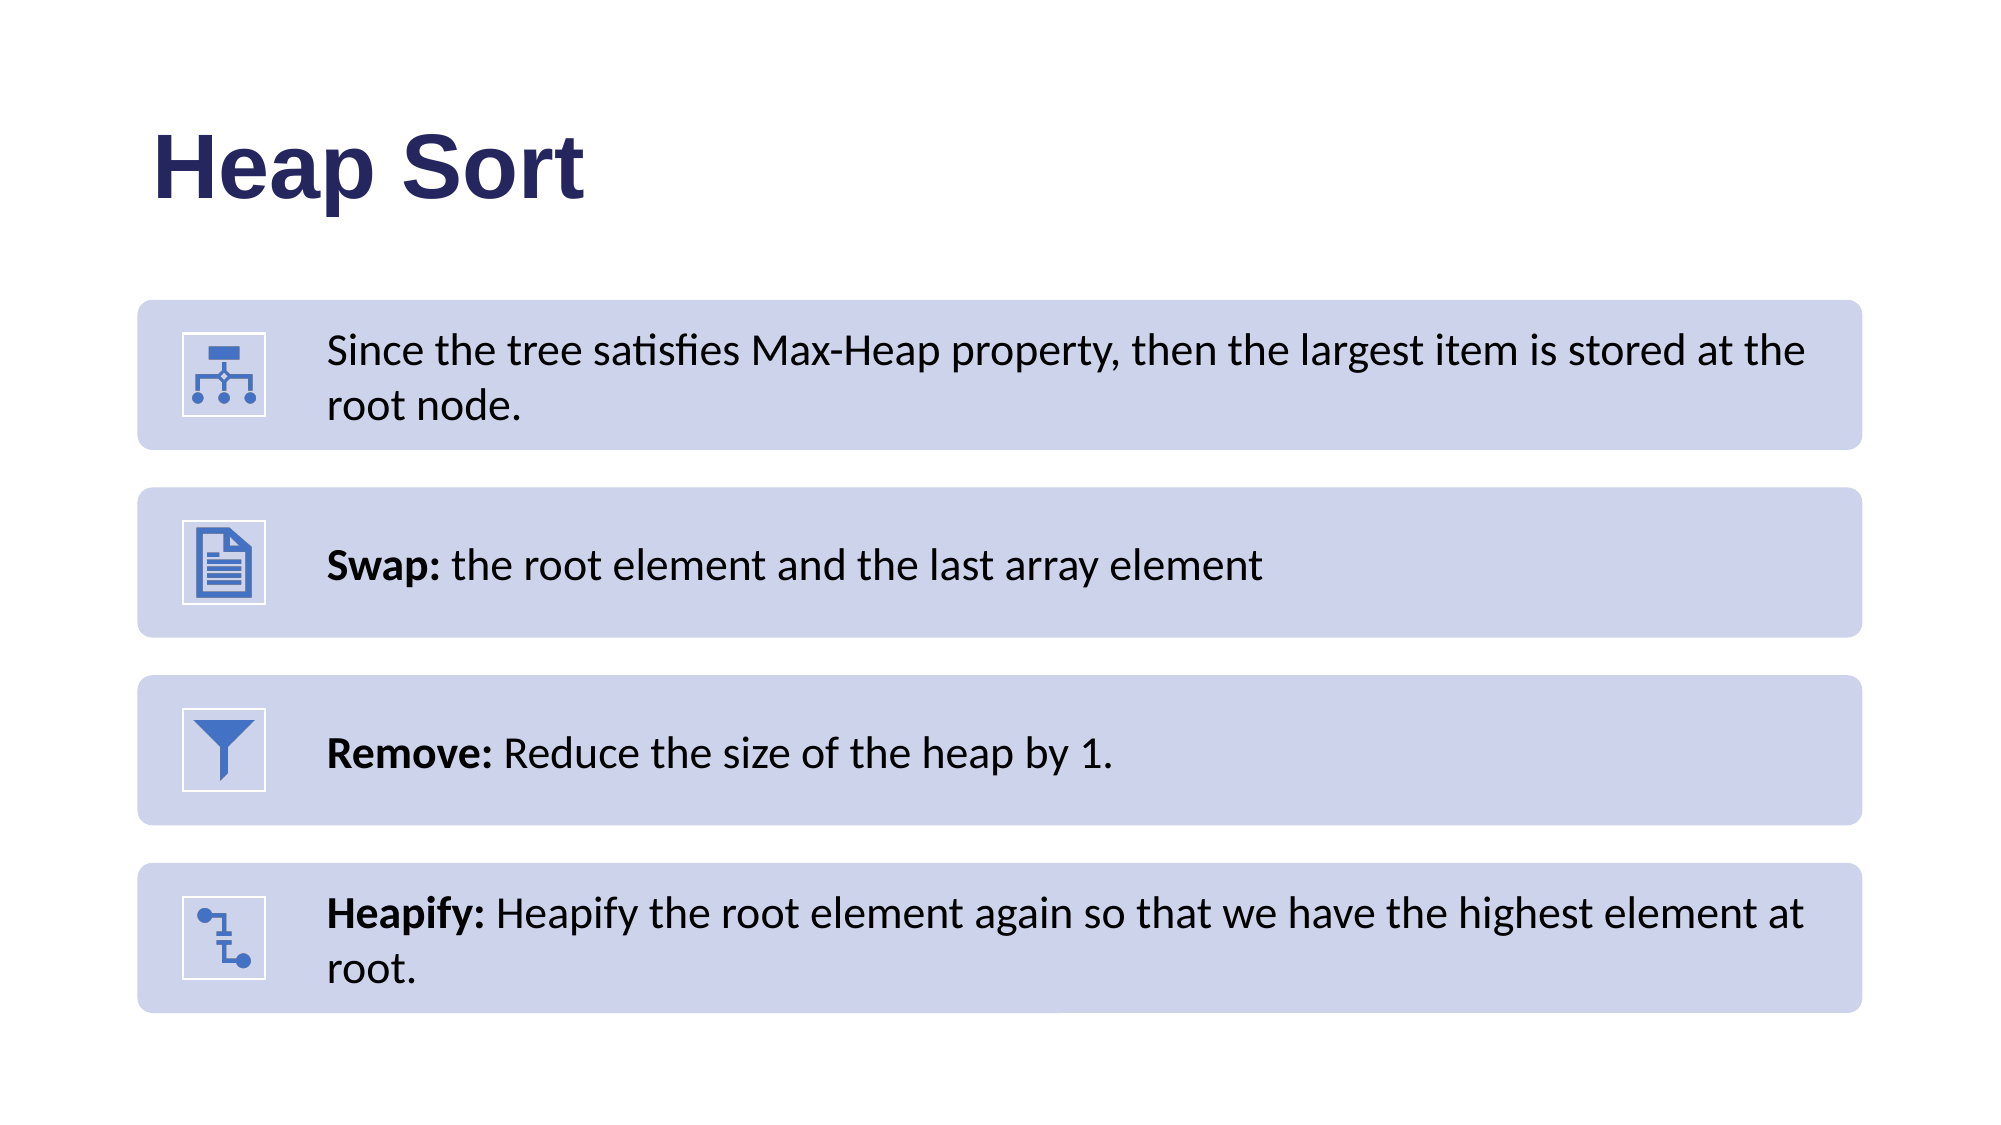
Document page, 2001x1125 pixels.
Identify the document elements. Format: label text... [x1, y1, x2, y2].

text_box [137, 299, 1863, 1014]
title Heap Sort [137, 59, 1863, 278]
